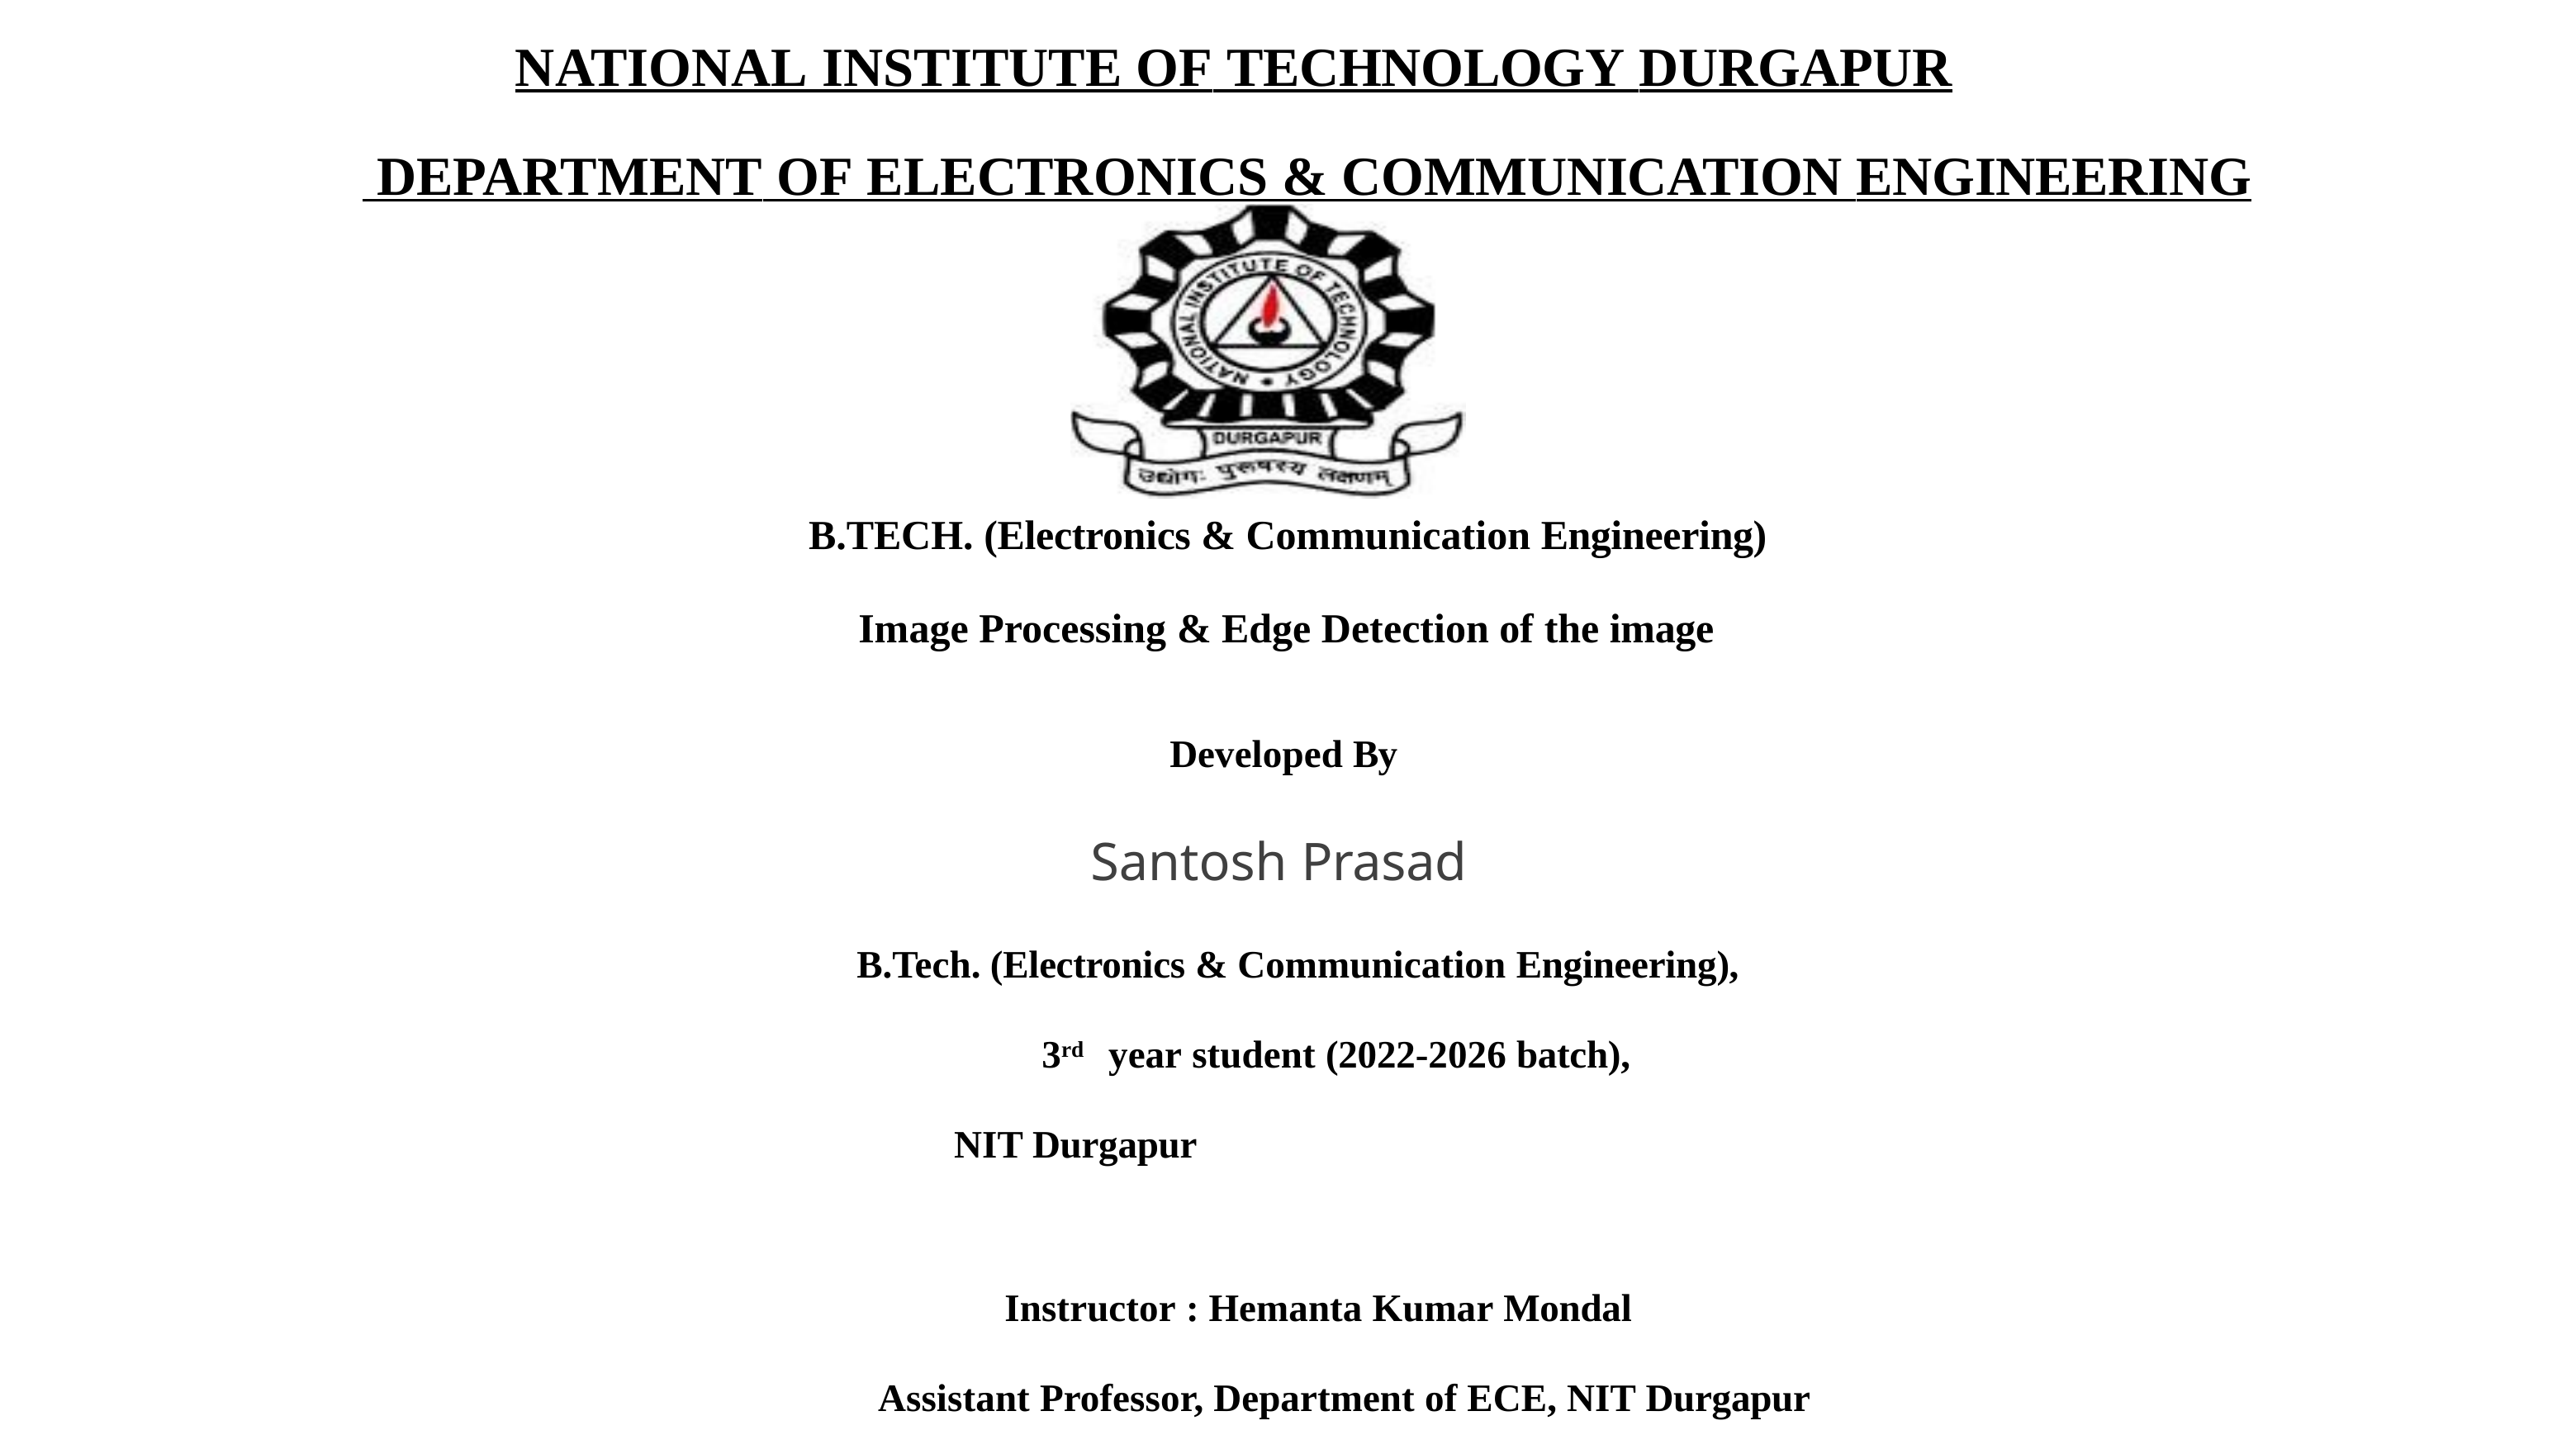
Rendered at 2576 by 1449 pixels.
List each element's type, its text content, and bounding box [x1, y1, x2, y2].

text_box Instructor : Hemanta Kumar Mondal Assistant Professor, Department of ECE, NIT Durgapur [875, 1279, 1819, 1419]
text_box Developed By Santosh Prasad B.Tech. (Electronics & Communication Engineering), 3rd year student (2022-2026 batch), NIT Durgapur [847, 725, 1760, 1167]
picture [1070, 203, 1467, 499]
text_box B.TECH. (Electronics & Communication Engineering) Image Processing & Edge Detection of the image [723, 504, 1852, 651]
text_box NATIONAL INSTITUTE OF TECHNOLOGY DURGAPUR DEPARTMENT OF ELECTRONICS & COMMUNICATION ENGINEERING [0, 28, 2537, 206]
